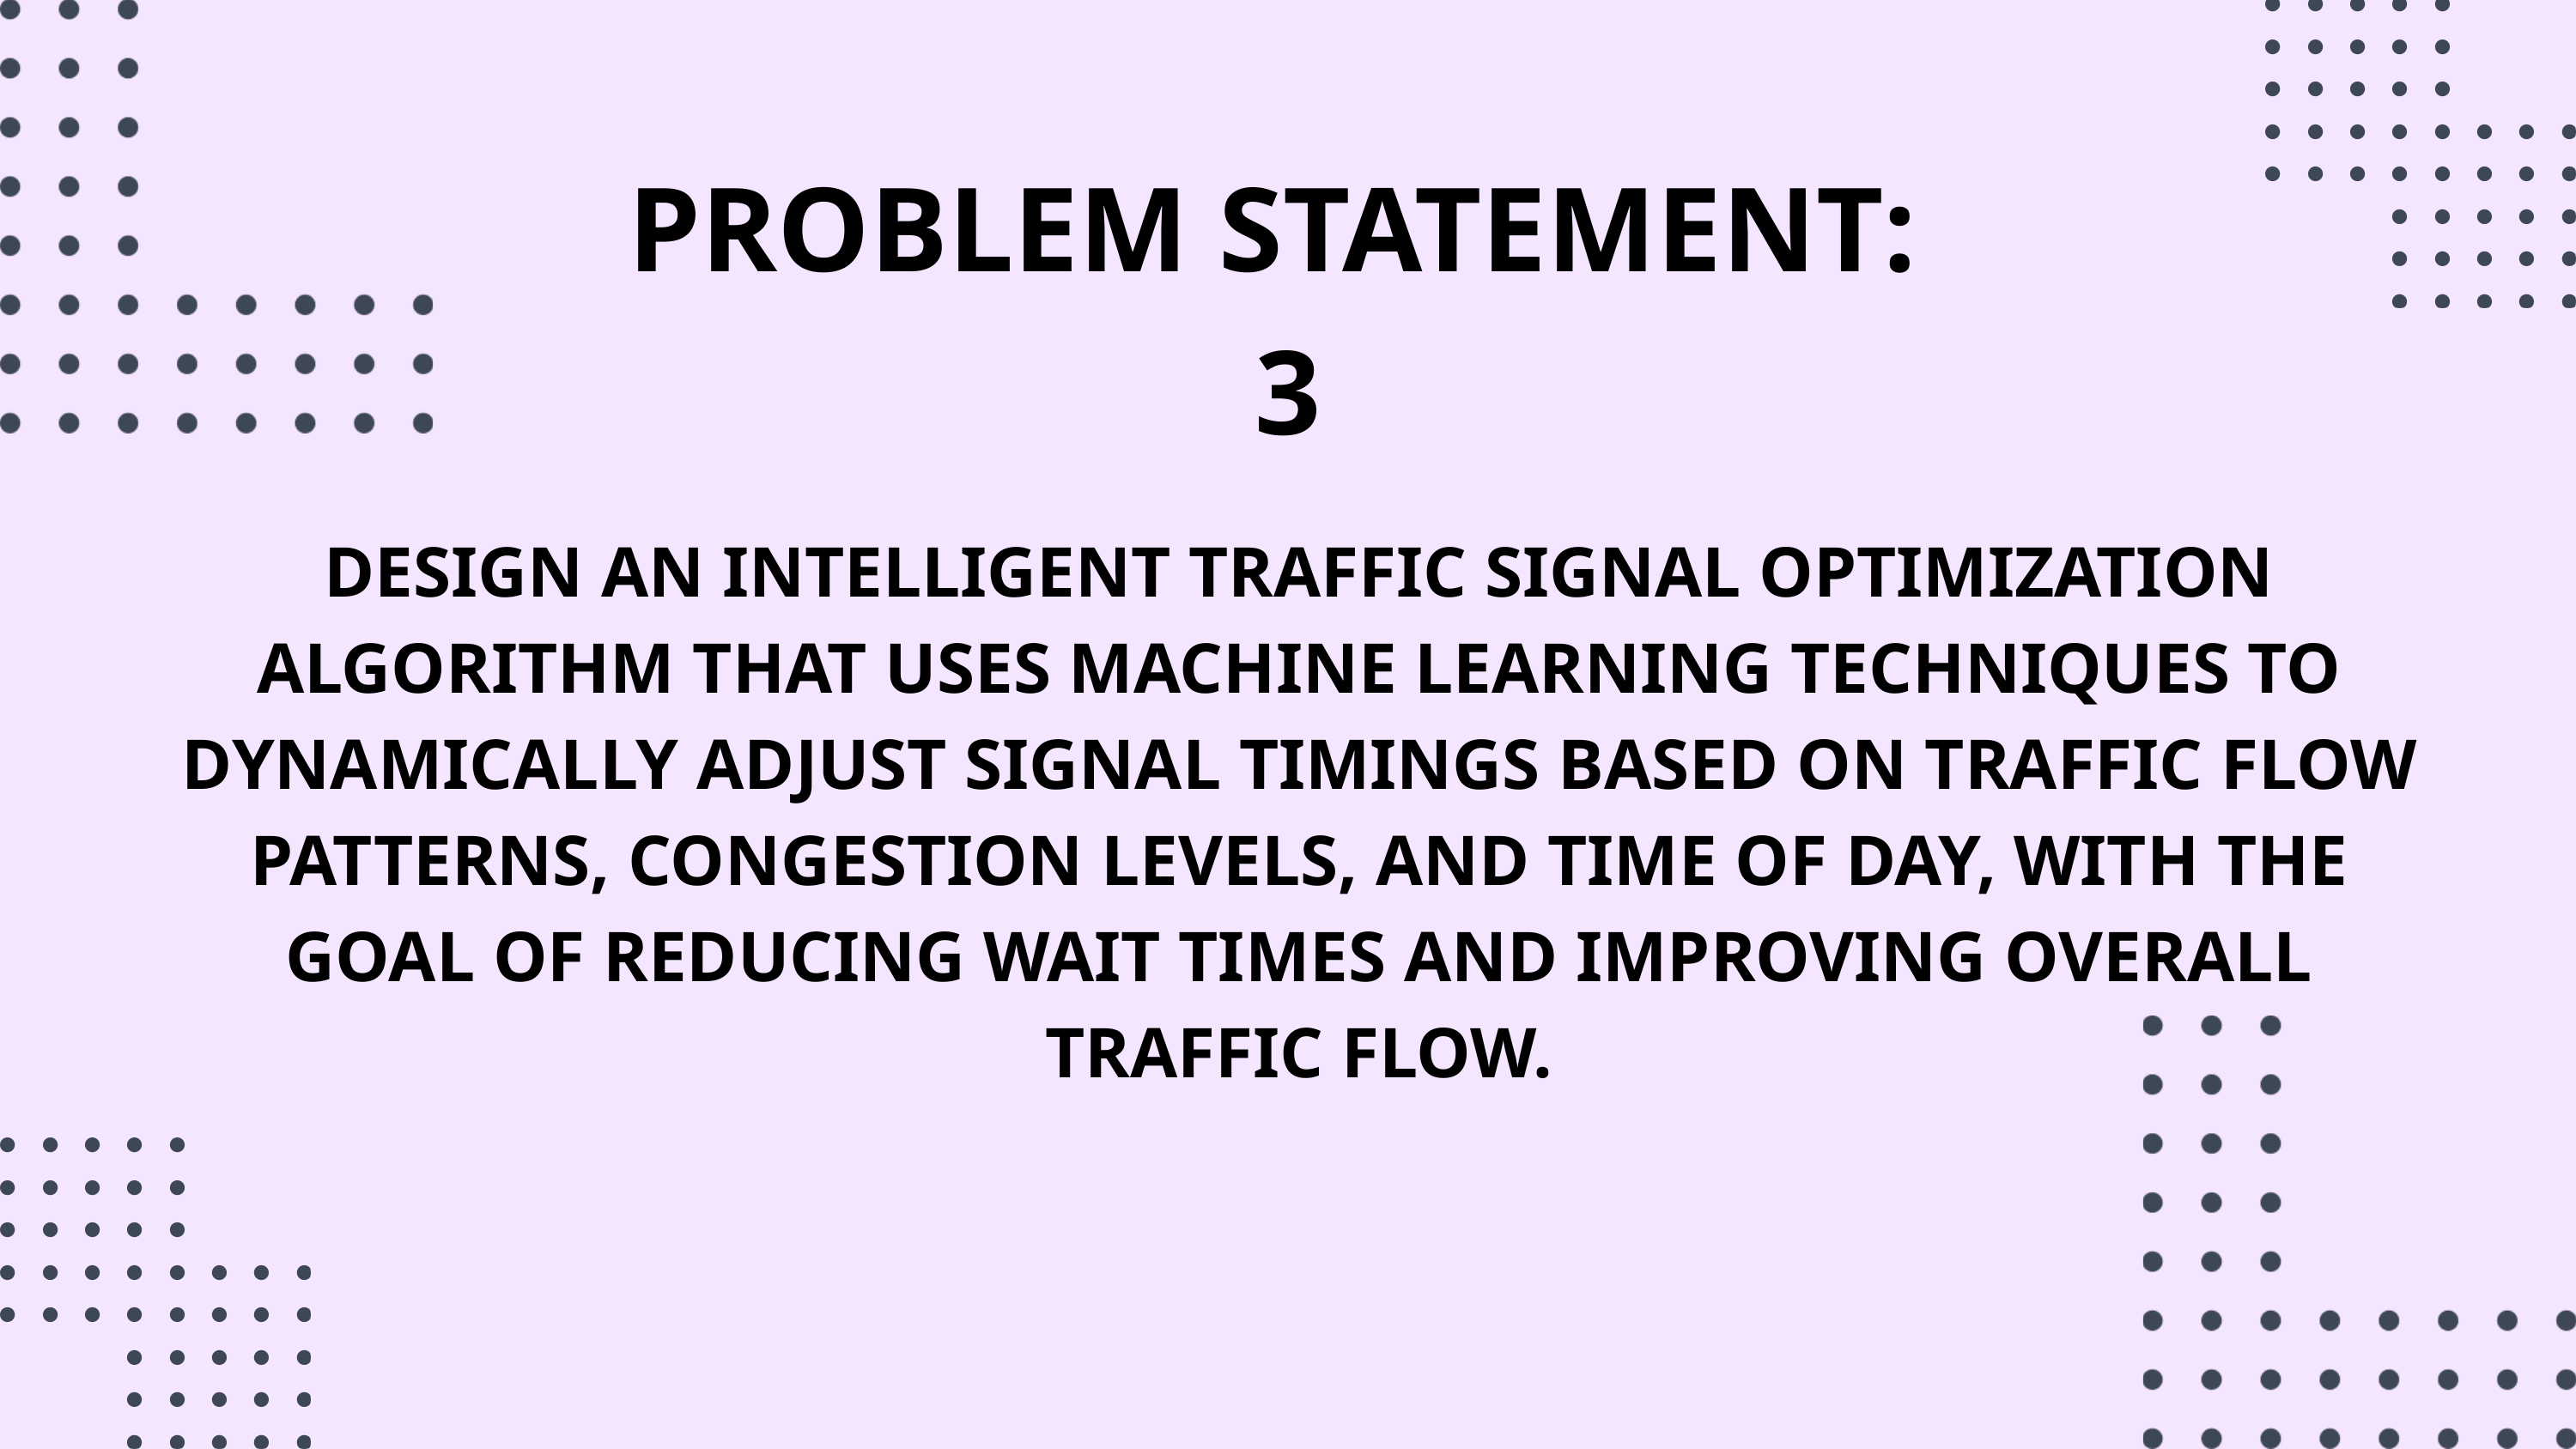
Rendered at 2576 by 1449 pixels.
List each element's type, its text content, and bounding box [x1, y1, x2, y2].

text_box [0, 0, 434, 433]
text_box PROBLEM STATEMENT: 3 [582, 131, 1994, 458]
text_box [0, 1137, 311, 1449]
text_box DESIGN AN INTELLIGENT TRAFFIC SIGNAL OPTIMIZATION ALGORITHM THAT USES MACHINE LEARNING TECHNIQUES TO DYNAMICALLY ADJUST SIGNAL TIMINGS BASED ON TRAFFIC FLOW PATTERNS, CONGESTION LEVELS, AND TIME OF DAY, WITH THE GOAL OF REDUCING WAIT TIMES AND IMPROVING OVERALL TRAFFIC FLOW. [178, 514, 2421, 1092]
text_box [2265, 0, 2576, 308]
text_box [2142, 1016, 2576, 1449]
text_box [817, 909, 1759, 982]
